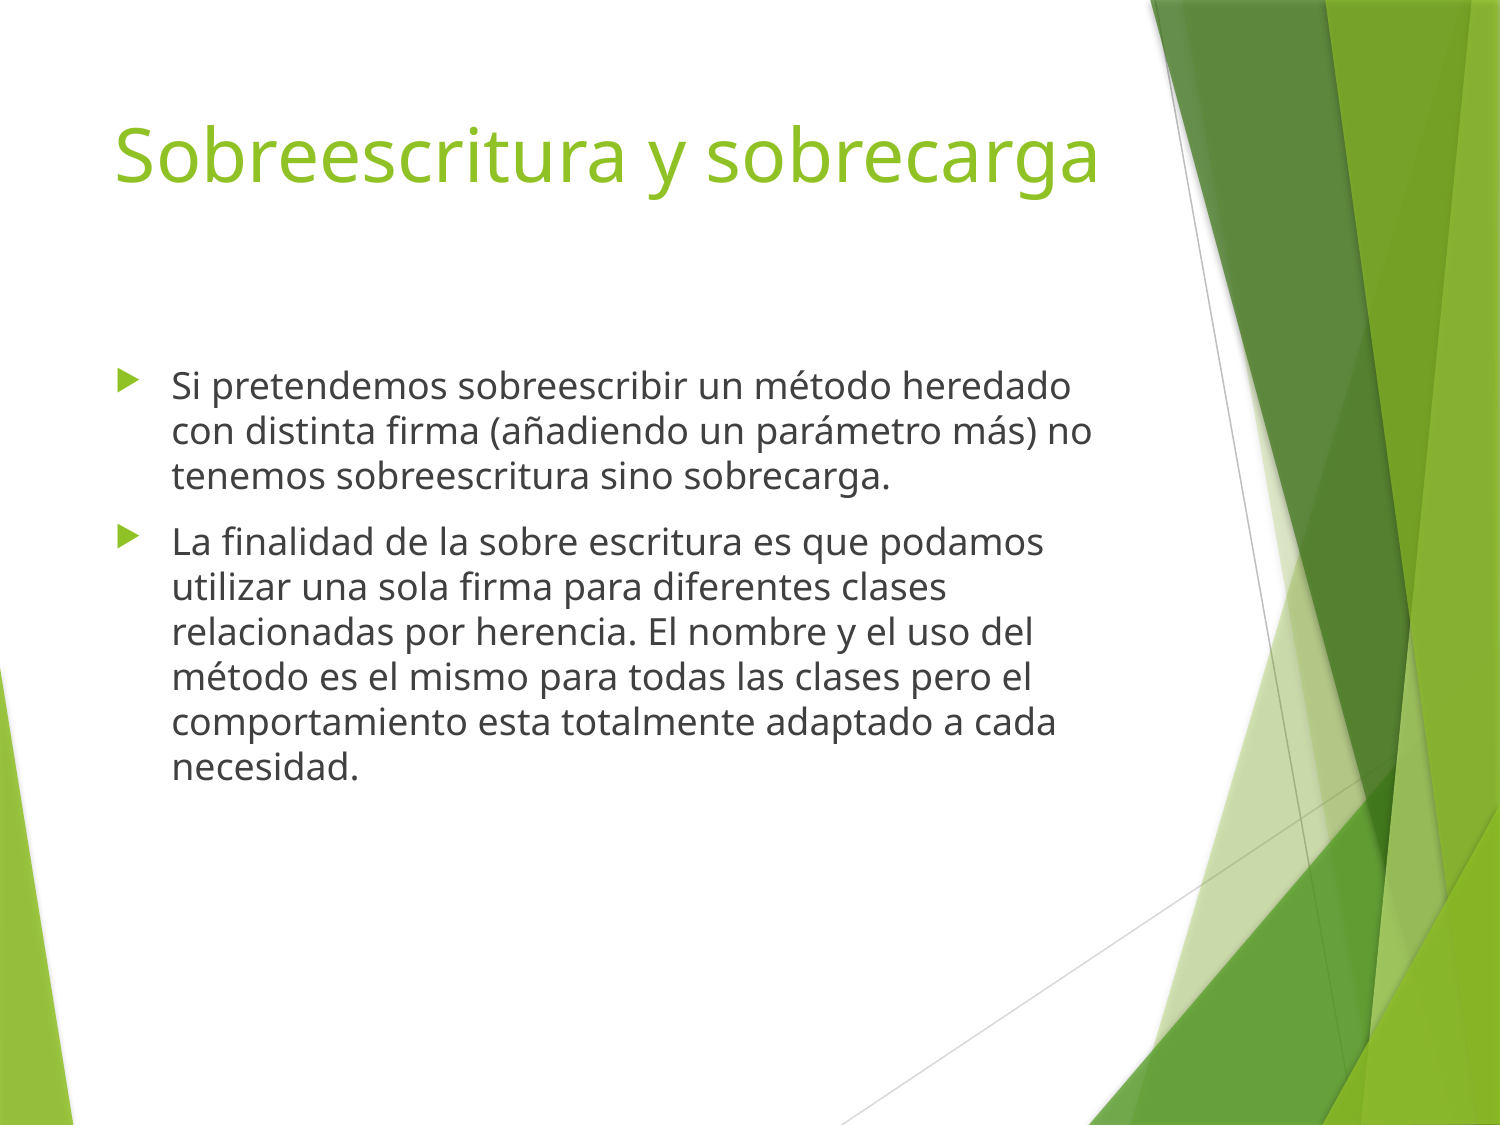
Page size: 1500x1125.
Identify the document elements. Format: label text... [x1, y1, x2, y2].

list Si pretendemos sobreescribir un método heredado con distinta firma (añadiendo un parámetro más) no tenemos sobreescritura sino sobrecarga. La finalidad de la sobre escritura es que podamos utilizar una sola firma para diferentes clases relacionadas por herencia. El nombre y el uso del método es el mismo para todas las clases pero el comportamiento esta totalmente adaptado a cada necesidad. [99, 354, 1142, 992]
title Sobreescritura y sobrecarga [99, 99, 1142, 317]
